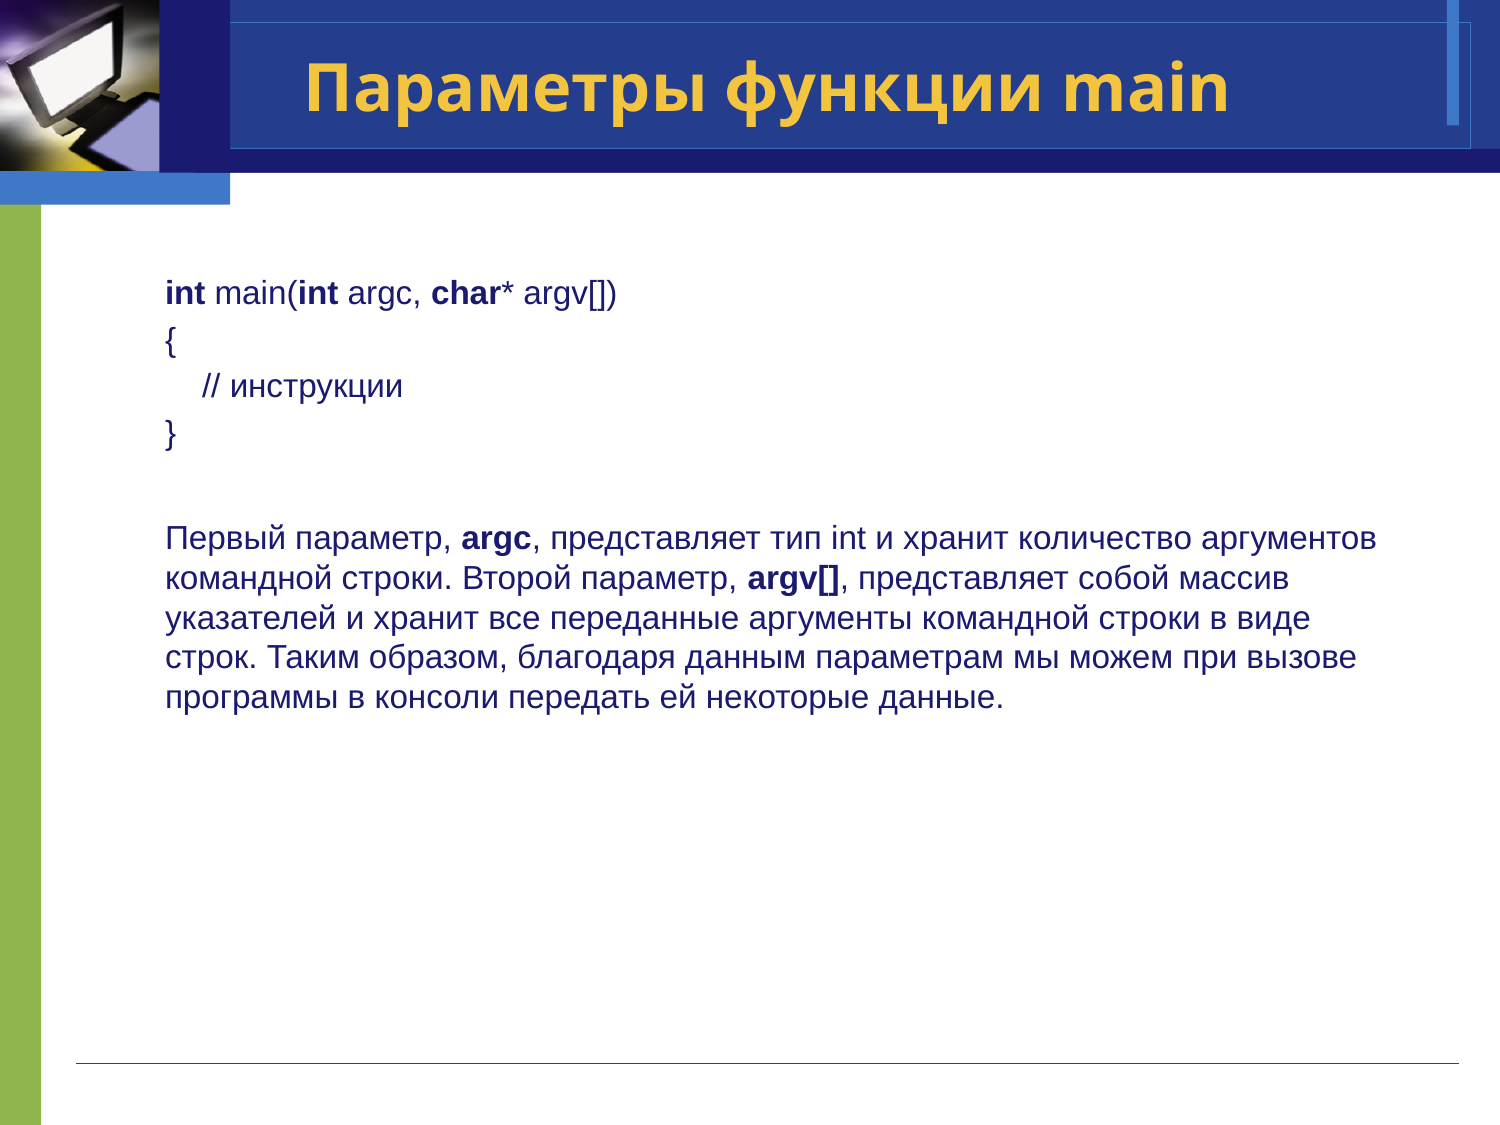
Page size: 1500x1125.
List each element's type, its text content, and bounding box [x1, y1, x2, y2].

list int main(int argc, char* argv[]) { // инструкции } Первый параметр, argc, представляет тип int и хранит количество аргументов командной строки. Второй параметр, argv[], представляет собой массив указателей и хранит все переданные аргументы командной строки в виде строк. Таким образом, благодаря данным параметрам мы можем при вызове программы в консоли передать ей некоторые данные. [74, 206, 1426, 1069]
picture [0, 0, 159, 171]
title Параметры функции main [122, 38, 1413, 131]
